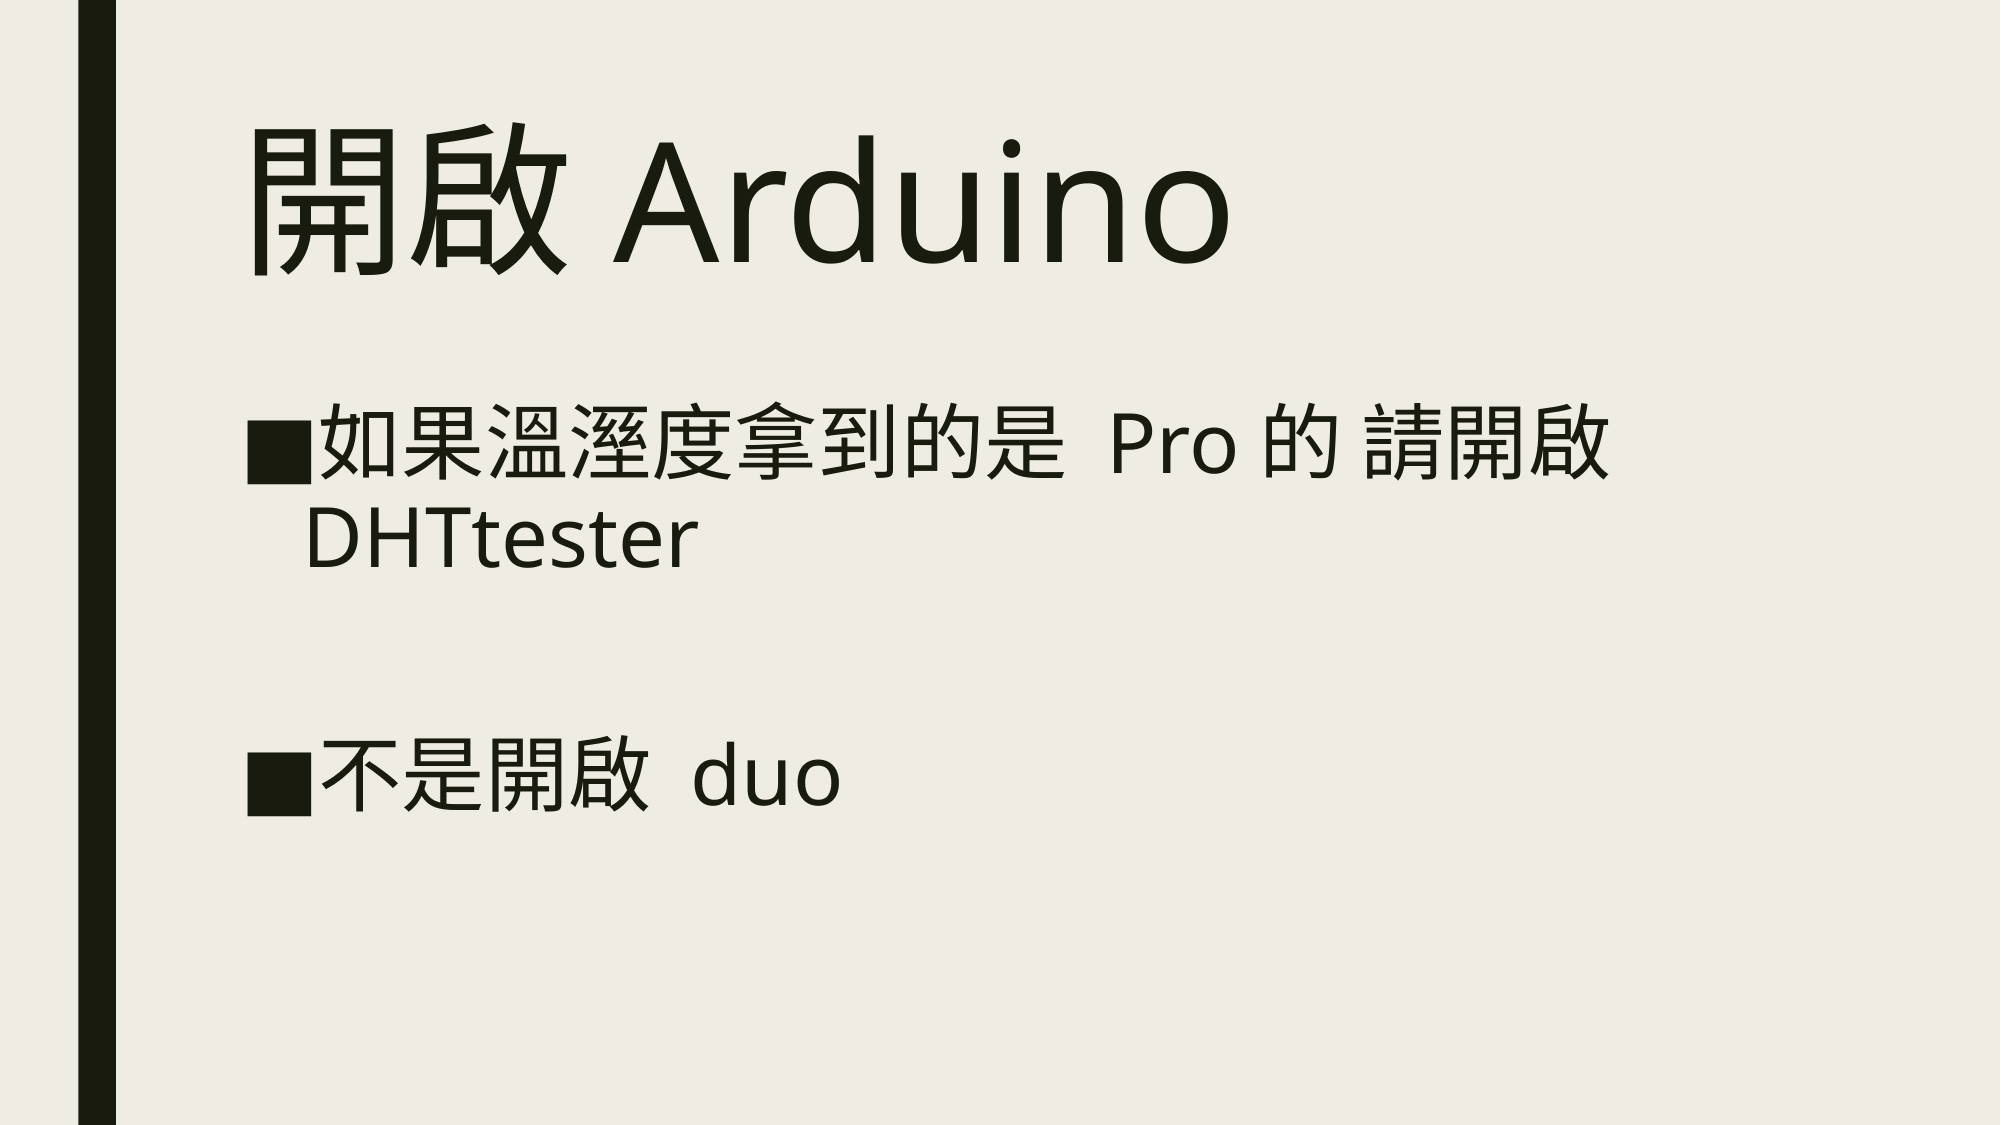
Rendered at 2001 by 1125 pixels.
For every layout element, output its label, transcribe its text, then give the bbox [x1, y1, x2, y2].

title 開啟Arduino [225, 112, 1800, 357]
list 如果溫溼度拿到的是 Pro的 請開啟DHTtester 不是開啟 duo [225, 391, 1928, 1060]
